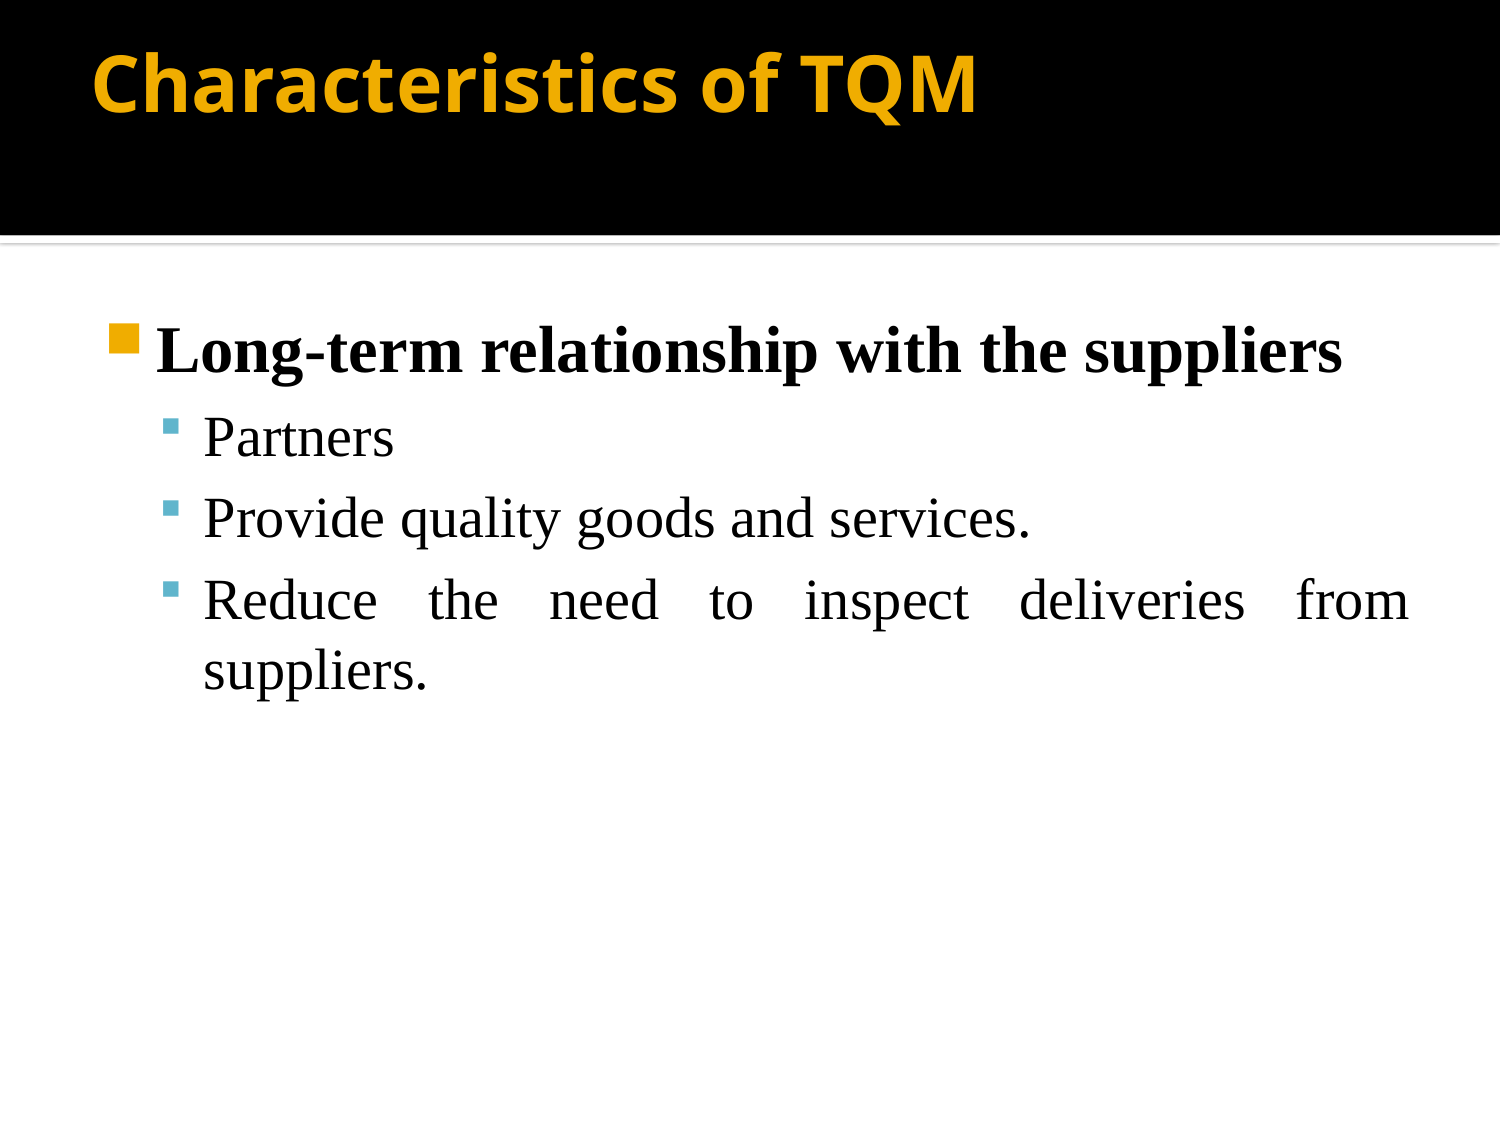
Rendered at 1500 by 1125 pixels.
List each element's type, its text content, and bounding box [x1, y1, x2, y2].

list Long-term relationship with the suppliers Partners Provide quality goods and services. Reduce the need to inspect deliveries from suppliers. [75, 291, 1425, 1050]
title Characteristics of TQM [75, 25, 1425, 231]
